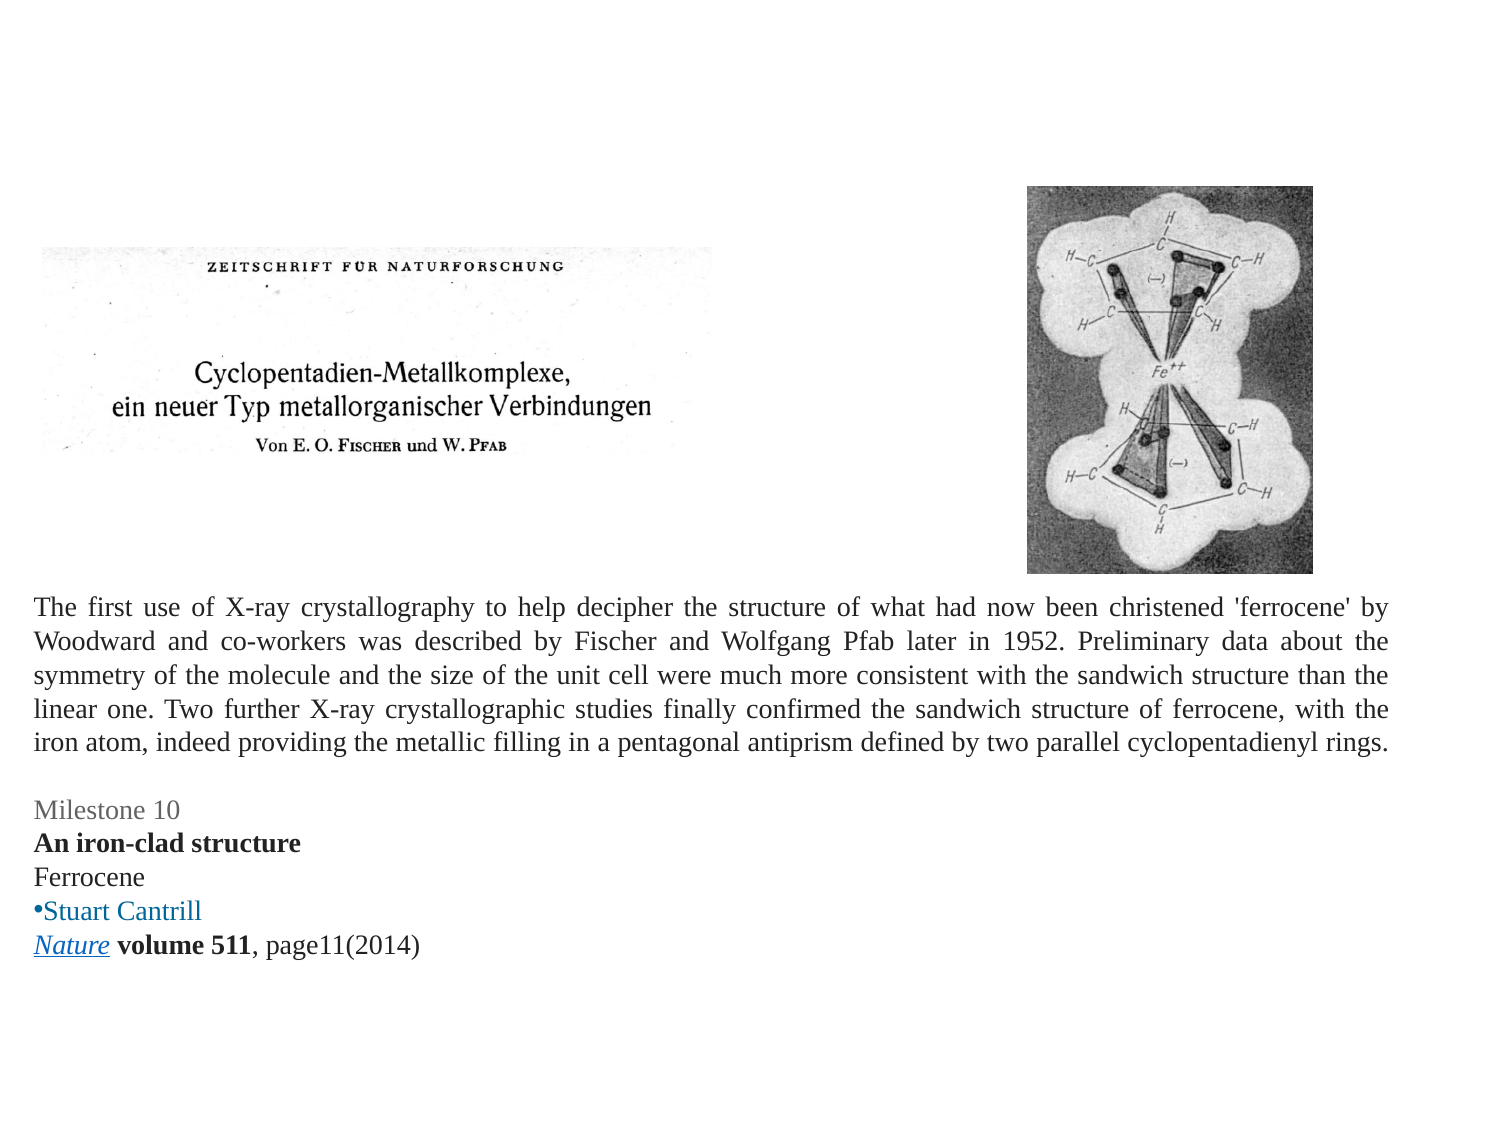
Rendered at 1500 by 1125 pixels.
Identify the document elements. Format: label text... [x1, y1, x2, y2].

text_box The first use of X-ray crystallography to help decipher the structure of what had now been christened 'ferrocene' by Woodward and co-workers was described by Fischer and Wolfgang Pfab later in 1952. Preliminary data about the symmetry of the molecule and the size of the unit cell were much more consistent with the sandwich structure than the linear one. Two further X-ray crystallographic studies finally confirmed the sandwich structure of ferrocene, with the iron atom, indeed providing the metallic filling in a pentagonal antiprism defined by two parallel cyclopentadienyl rings. Milestone 10 An iron-clad structure Ferrocene Stuart Cantrill Nature volume 511, page11(2014) [18, 581, 1407, 968]
picture [1027, 186, 1314, 574]
picture [42, 247, 713, 454]
